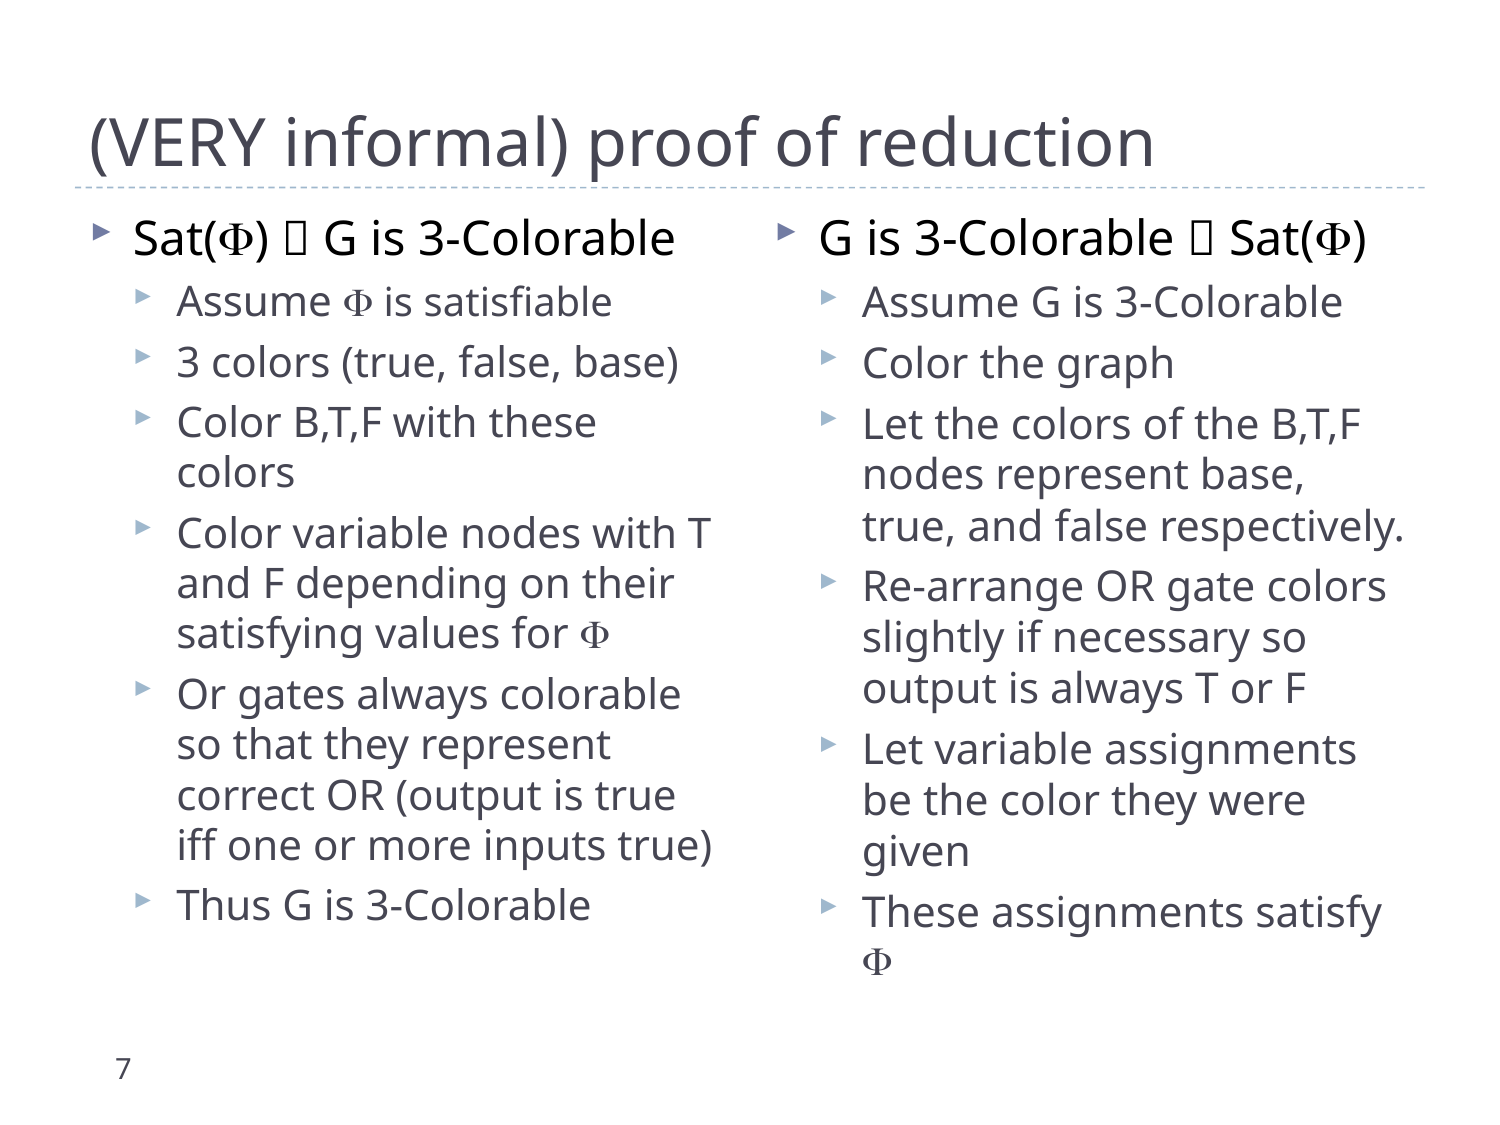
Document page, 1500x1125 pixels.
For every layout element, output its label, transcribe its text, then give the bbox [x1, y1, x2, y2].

list G is 3-Colorable  Sat() Assume G is 3-Colorable Color the graph Let the colors of the B,T,F nodes represent base, true, and false respectively. Re-arrange OR gate colors slightly if necessary so output is always T or F Let variable assignments be the color they were given These assignments satisfy  [759, 199, 1423, 1010]
title (VERY informal) proof of reduction [75, 37, 1425, 188]
list Sat()  G is 3-Colorable Assume  is satisfiable 3 colors (true, false, base) Color B,T,F with these colors Color variable nodes with T and F depending on their satisfying values for  Or gates always colorable so that they represent correct OR (output is true iff one or more inputs true) Thus G is 3-Colorable [75, 200, 738, 1010]
slide_number 7 [100, 1042, 426, 1103]
